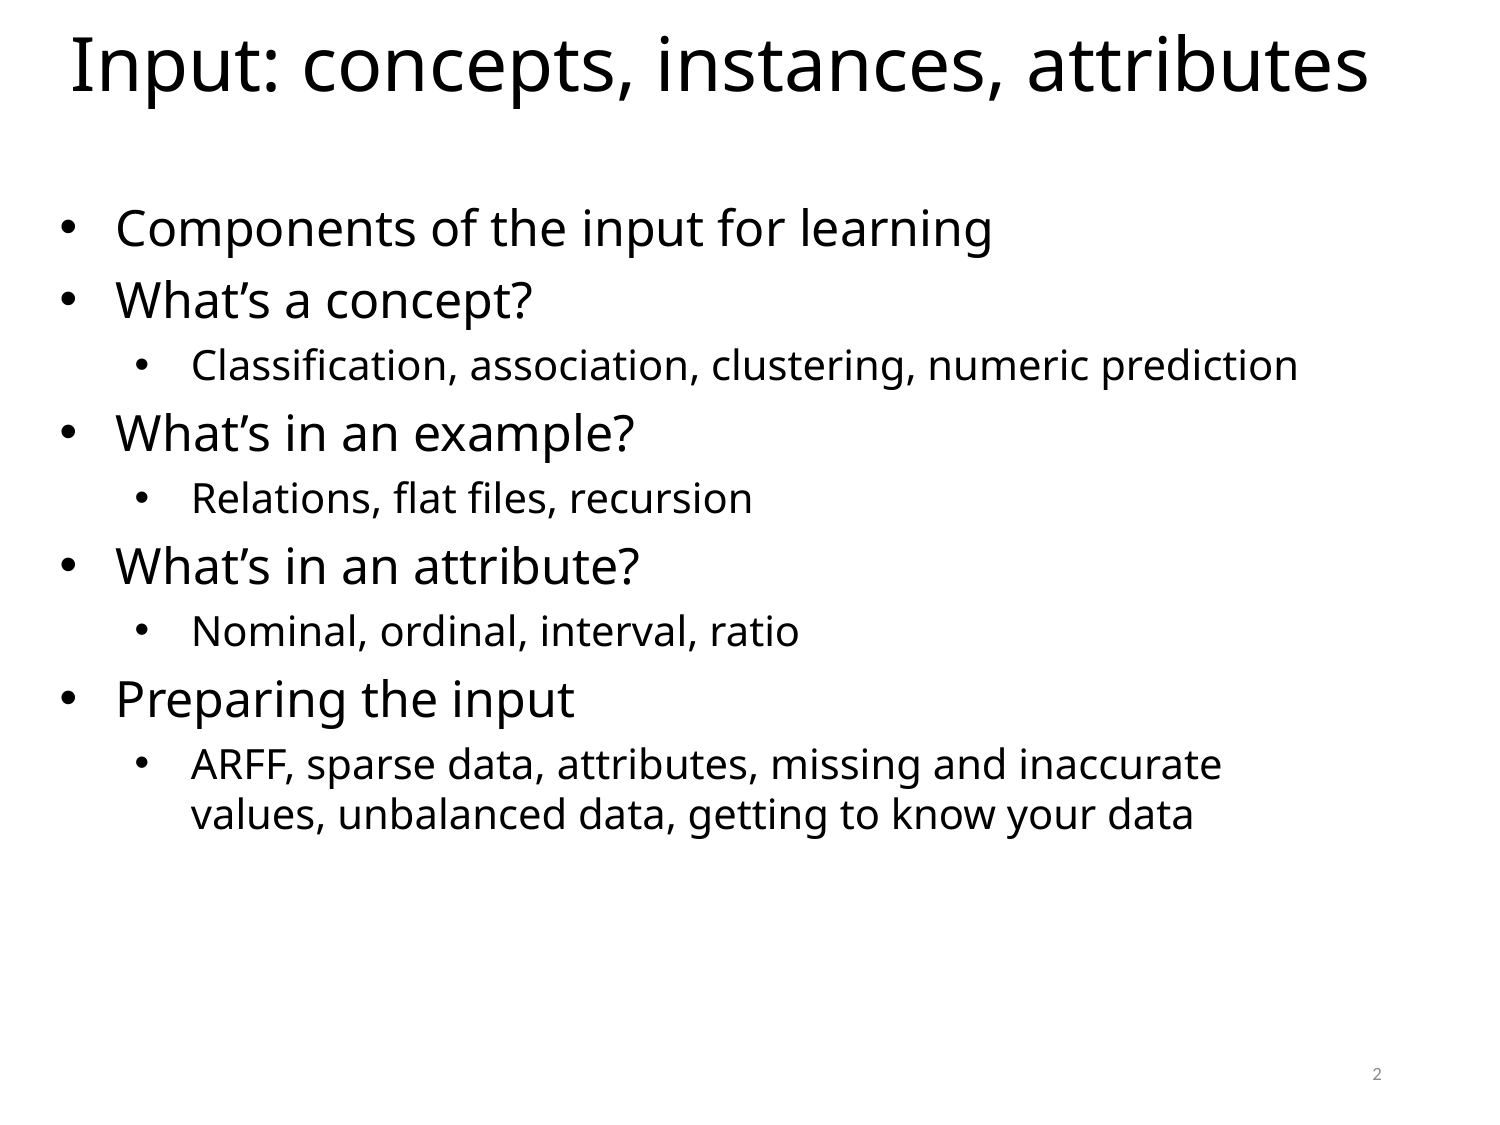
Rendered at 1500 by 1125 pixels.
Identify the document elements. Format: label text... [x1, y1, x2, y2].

title Input: concepts, instances, attributes [55, 0, 1500, 165]
text_box Components of the input for learning What’s a concept? Classification, association, clustering, numeric prediction What’s in an example? Relations, flat files, recursion What’s in an attribute? Nominal, ordinal, interval, ratio Preparing the input ARFF, sparse data, attributes, missing and inaccurate values, unbalanced data, getting to know your data [44, 188, 1342, 845]
slide_number 2 [1059, 1042, 1397, 1103]
